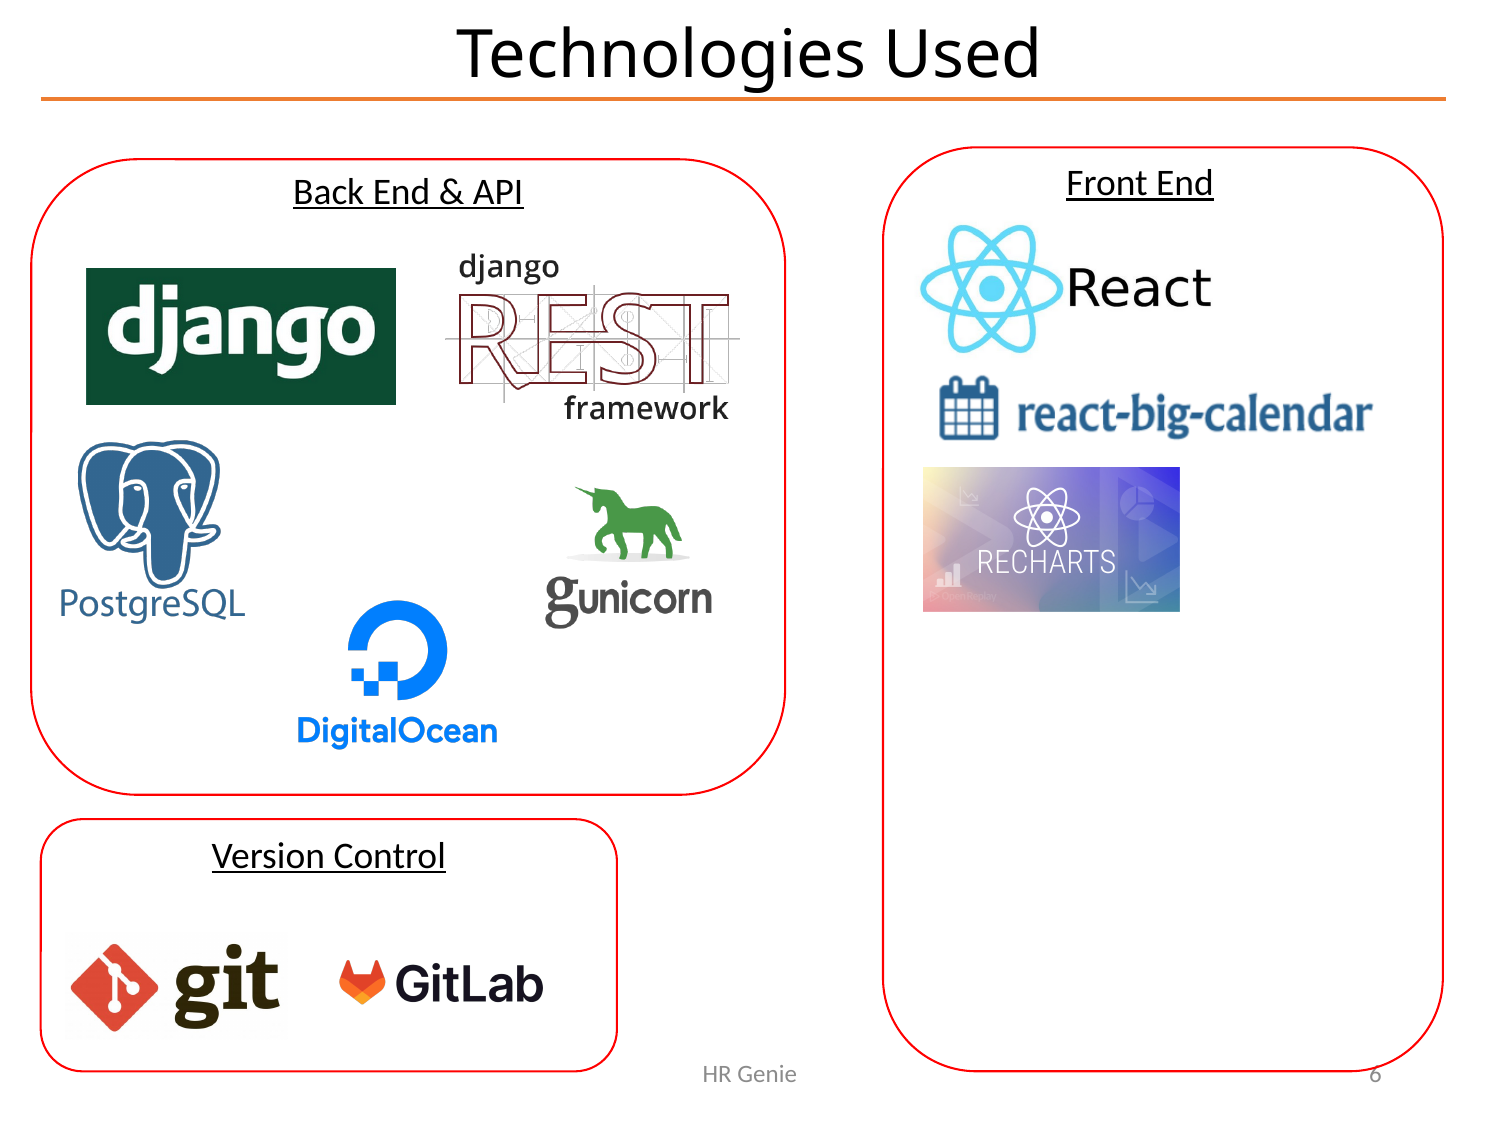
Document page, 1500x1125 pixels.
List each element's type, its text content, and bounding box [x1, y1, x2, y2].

text_box Back End & API [699, 159, 776, 217]
picture [400, 251, 786, 422]
picture [298, 575, 497, 775]
title Technologies Used [103, 13, 1397, 97]
text_box Version Control [40, 823, 617, 883]
text_box [881, 146, 1444, 1073]
text_box [62, 818, 595, 823]
picture [57, 434, 249, 627]
picture [65, 932, 288, 1040]
text_box [39, 852, 618, 1073]
picture [333, 921, 549, 1043]
text_box [30, 158, 787, 796]
picture [923, 467, 1180, 612]
footer HR Genie [496, 1042, 1004, 1103]
picture [534, 472, 723, 643]
picture [86, 268, 396, 405]
picture [912, 219, 1379, 458]
slide_number 6 [1059, 1061, 1397, 1103]
text_box Back End & API [40, 159, 117, 218]
